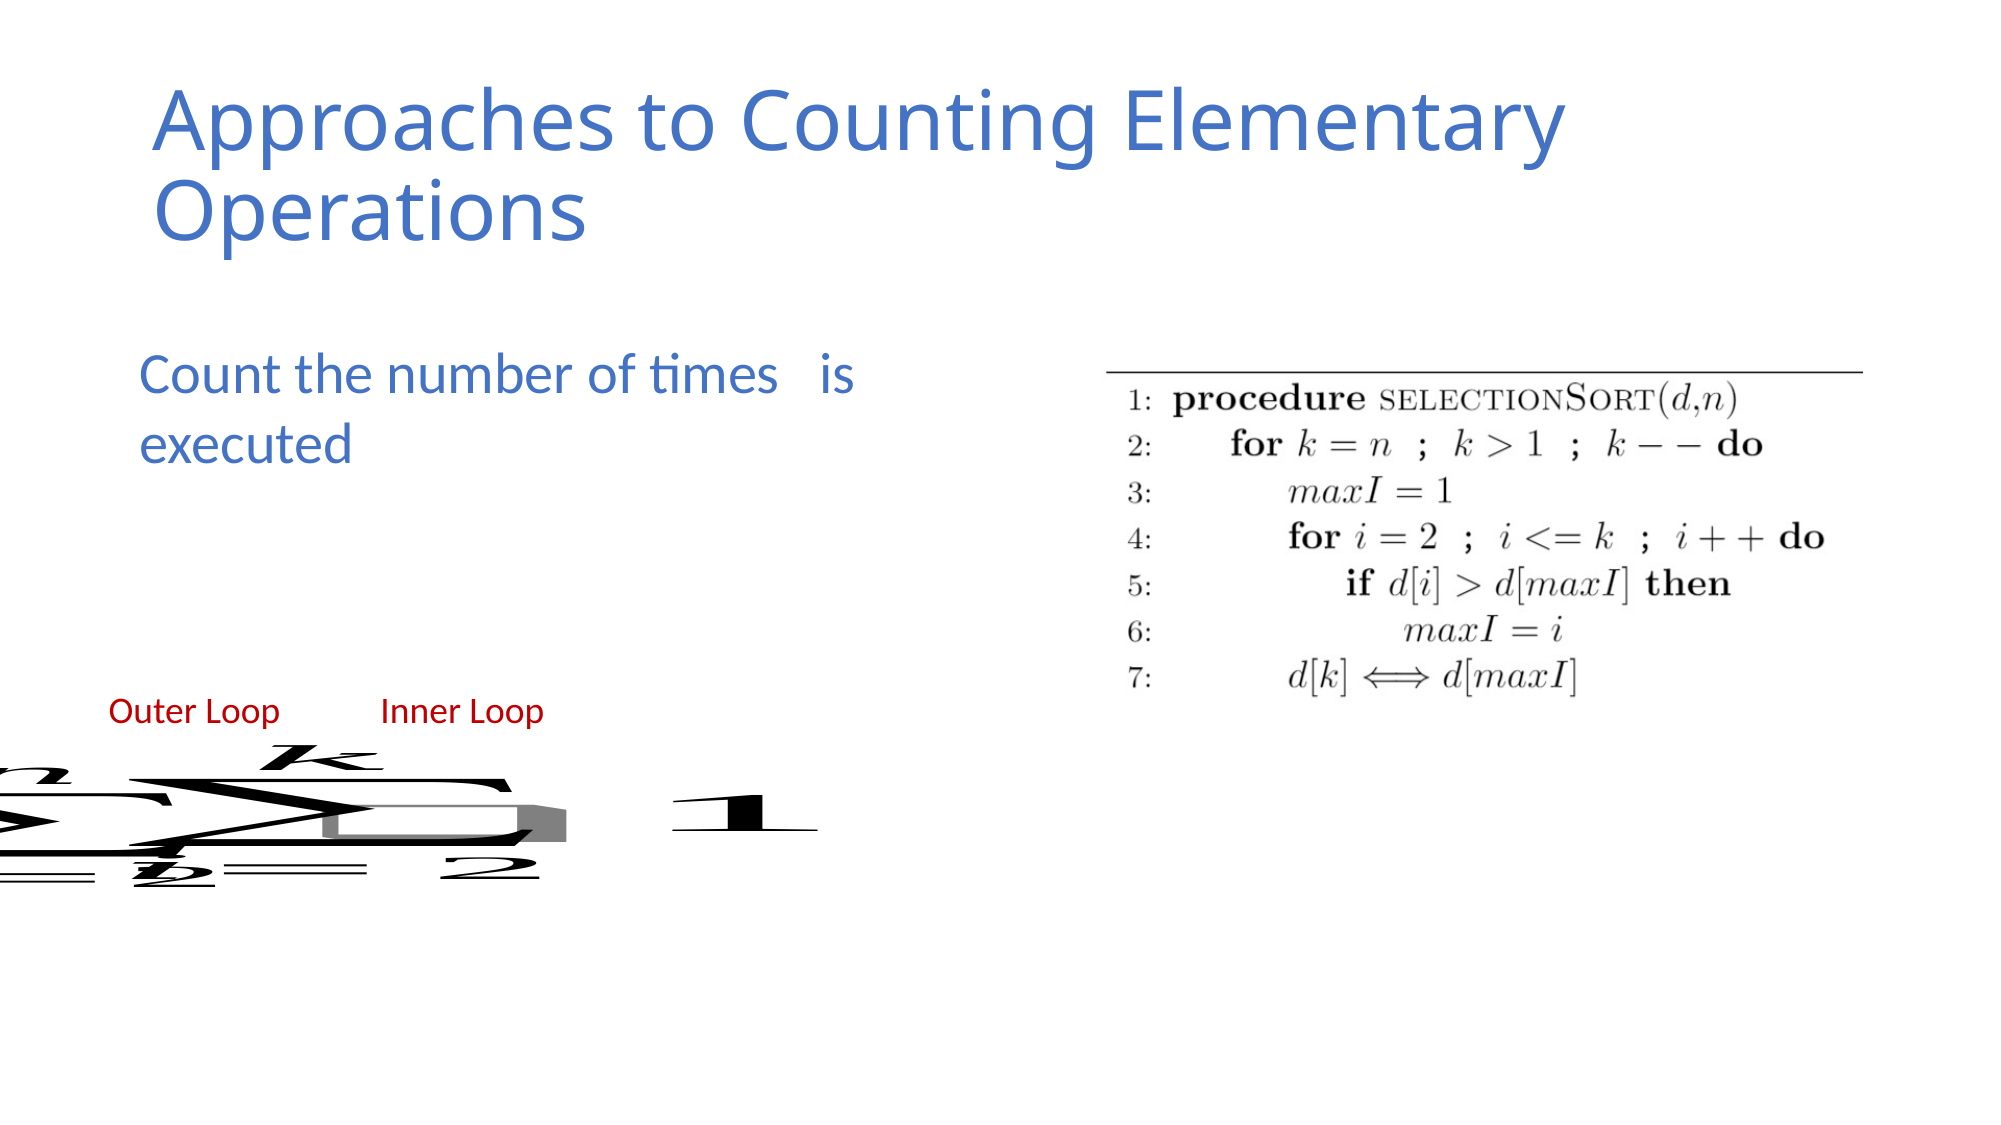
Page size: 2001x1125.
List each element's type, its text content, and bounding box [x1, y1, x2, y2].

title Approaches to Counting Elementary Operations [137, 59, 1863, 278]
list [1100, 371, 1863, 714]
text_box Outer Loop [93, 678, 354, 739]
text_box Inner Loop [365, 678, 625, 739]
